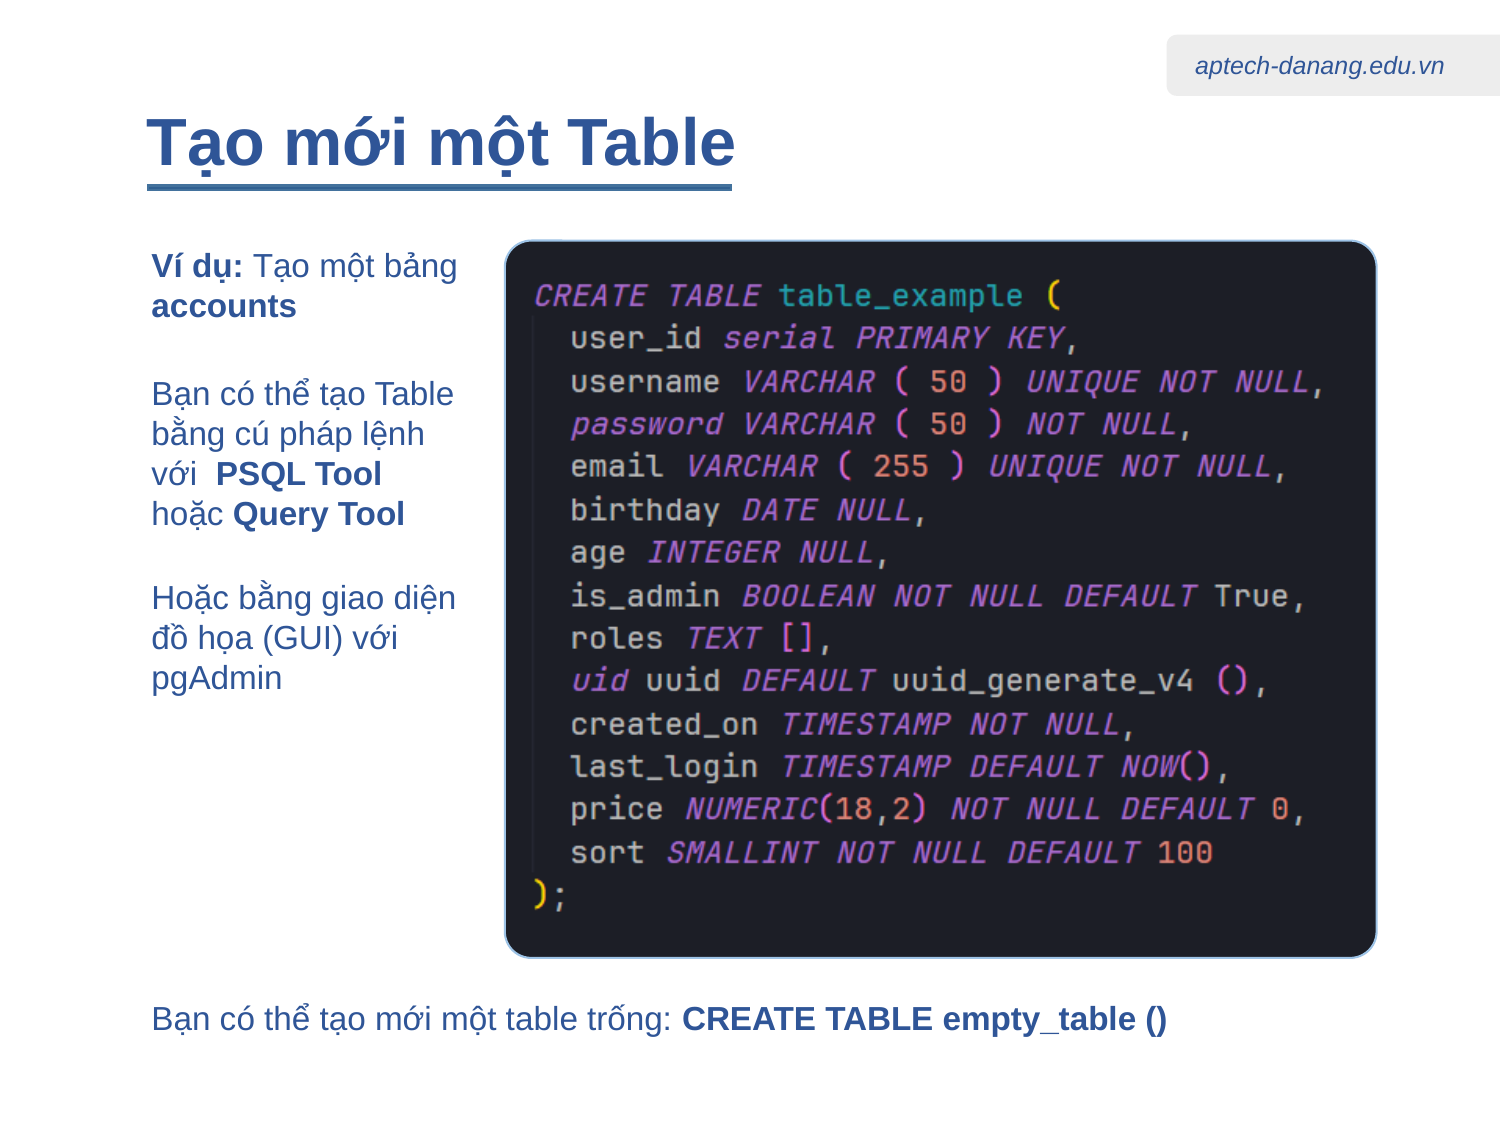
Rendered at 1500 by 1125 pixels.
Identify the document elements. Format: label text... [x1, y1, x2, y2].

text_box Bạn có thể tạo mới một table trống: CREATE TABLE empty_table () [136, 990, 1346, 1045]
text_box Ví dụ: Tạo một bảng accounts [136, 236, 474, 331]
text_box [503, 239, 1378, 959]
text_box [147, 184, 732, 191]
picture [521, 261, 1346, 929]
text_box Hoặc bằng giao diện đồ họa (GUI) với pgAdmin [136, 569, 474, 704]
text_box Bạn có thể tạo Table bằng cú pháp lệnh với PSQL Tool hoặc Query Tool [136, 364, 474, 539]
text_box Tạo mới một Table [132, 91, 1119, 186]
